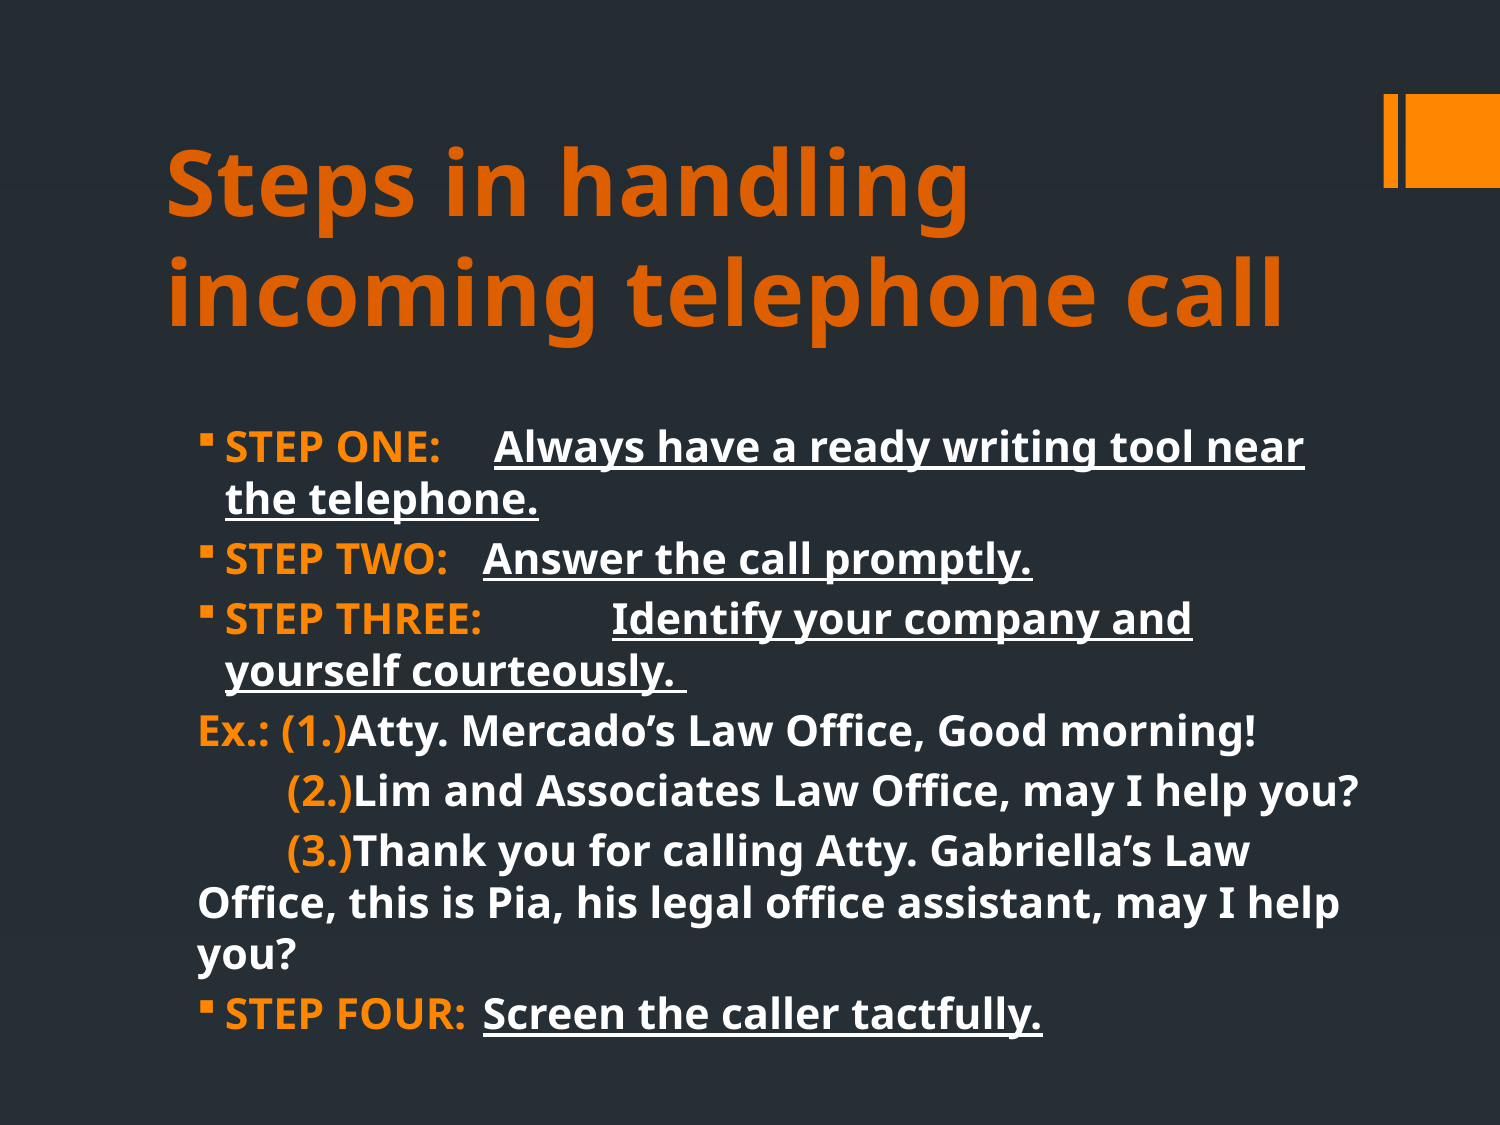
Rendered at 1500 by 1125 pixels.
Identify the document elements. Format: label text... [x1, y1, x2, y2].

list STEP ONE: Always have a ready writing tool near the telephone. STEP TWO: Answer the call promptly. STEP THREE: Identify your company and yourself courteously. Ex.: (1.)Atty. Mercado’s Law Office, Good morning! (2.)Lim and Associates Law Office, may I help you? (3.)Thank you for calling Atty. Gabriella’s Law Office, this is Pia, his legal office assistant, may I help you? STEP FOUR: Screen the caller tactfully. [174, 412, 1375, 1063]
title Steps in handling incoming telephone call [150, 162, 1350, 352]
